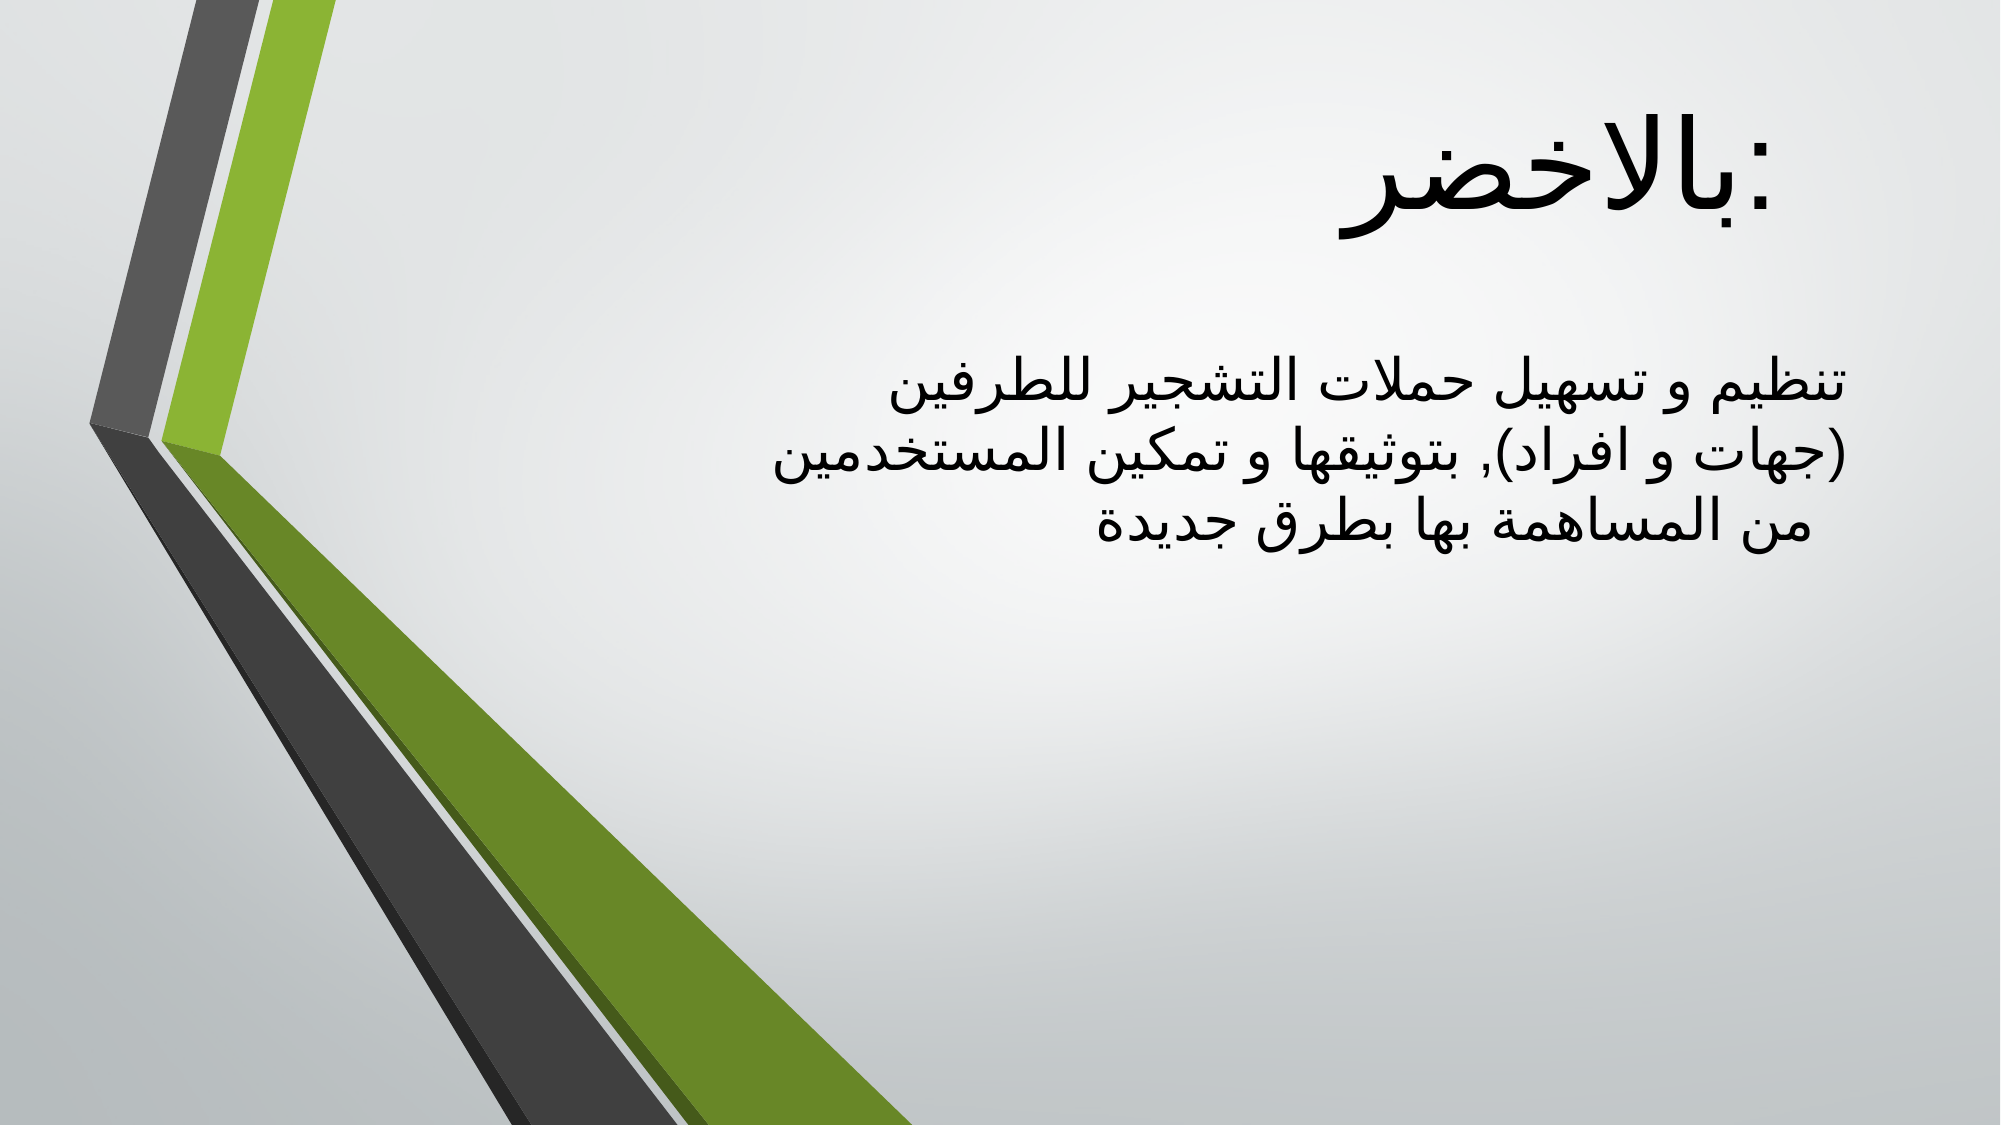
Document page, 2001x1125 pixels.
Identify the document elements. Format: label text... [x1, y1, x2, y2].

subtitle تنظيم و تسهيل حملات التشجير للطرفين (جهات و افراد), بتوثيقها و تمكين المستخدمين من المساهمة بها بطرق جديدة [716, 334, 1864, 563]
title بالاخضر: [456, 27, 1864, 242]
